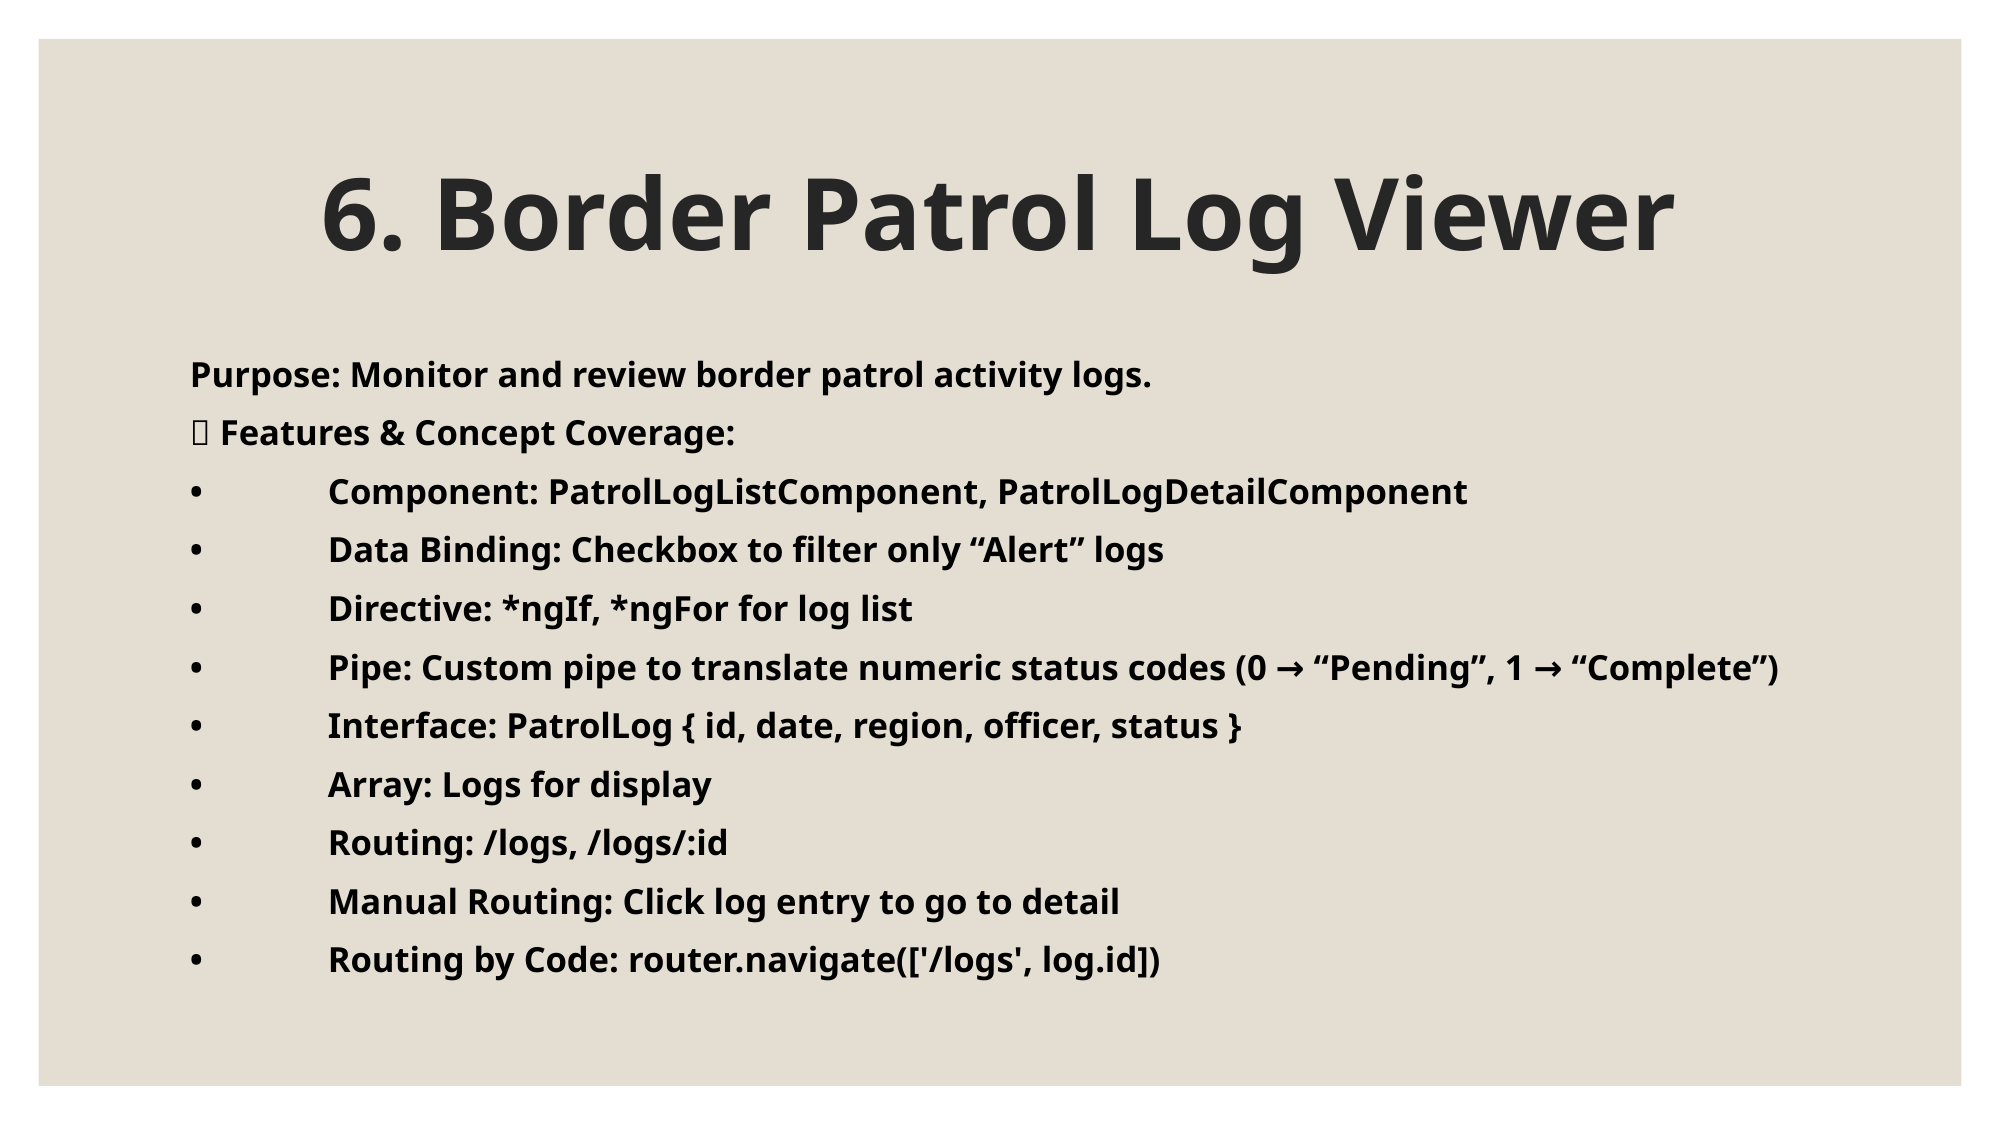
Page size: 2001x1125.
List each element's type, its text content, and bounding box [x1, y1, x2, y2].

title 6. Border Patrol Log Viewer [174, 105, 1825, 331]
list Purpose: Monitor and review border patrol activity logs. 🔧 Features & Concept Coverage: • Component: PatrolLogListComponent, PatrolLogDetailComponent • Data Binding: Checkbox to filter only “Alert” logs • Directive: *ngIf, *ngFor for log list • Pipe: Custom pipe to translate numeric status codes (0 → “Pending”, 1 → “Complete”) • Interface: PatrolLog { id, date, region, officer, status } • Array: Logs for display • Routing: /logs, /logs/:id • Manual Routing: Click log entry to go to detail • Routing by Code: router.navigate(['/logs', log.id]) [174, 345, 1923, 990]
